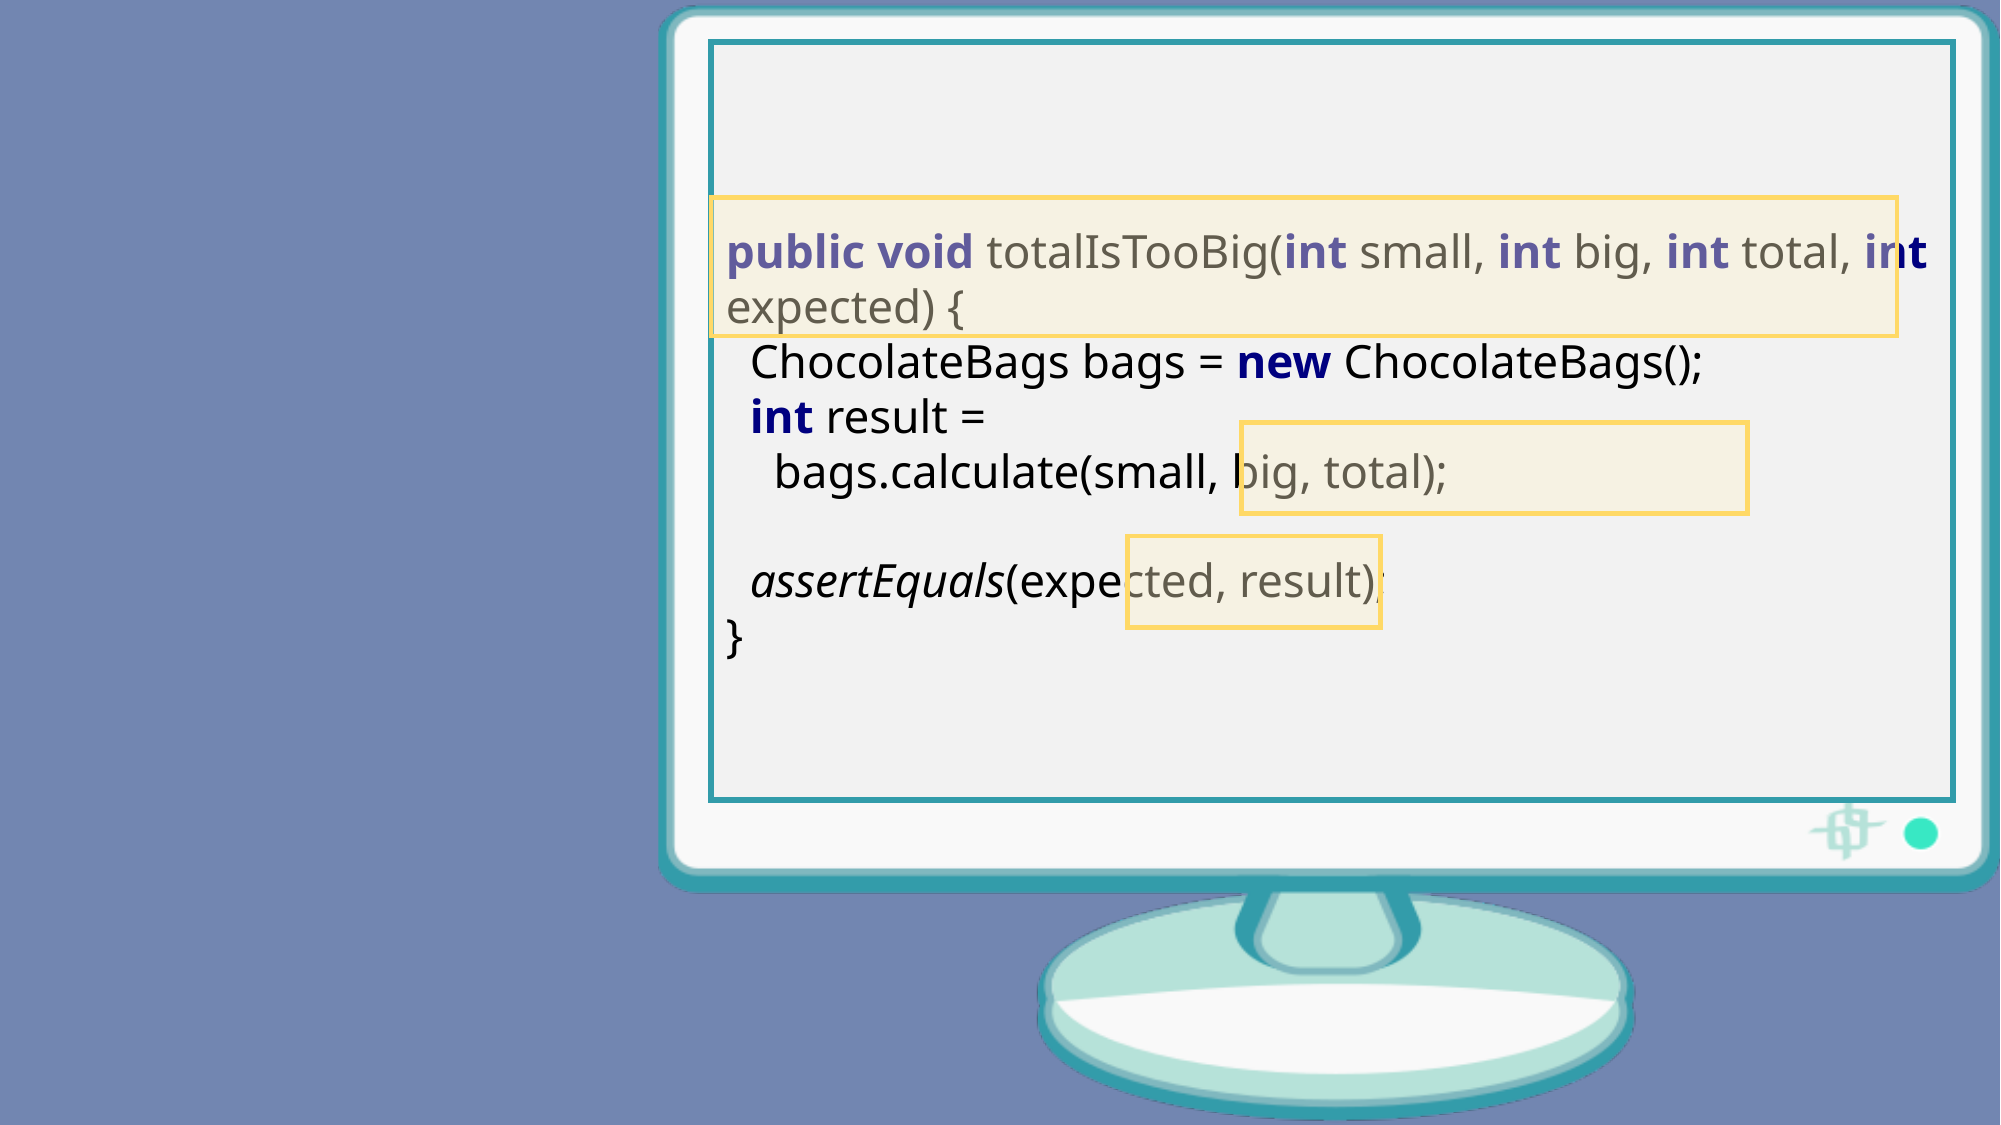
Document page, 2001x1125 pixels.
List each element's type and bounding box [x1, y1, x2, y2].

picture [658, 0, 2000, 1125]
